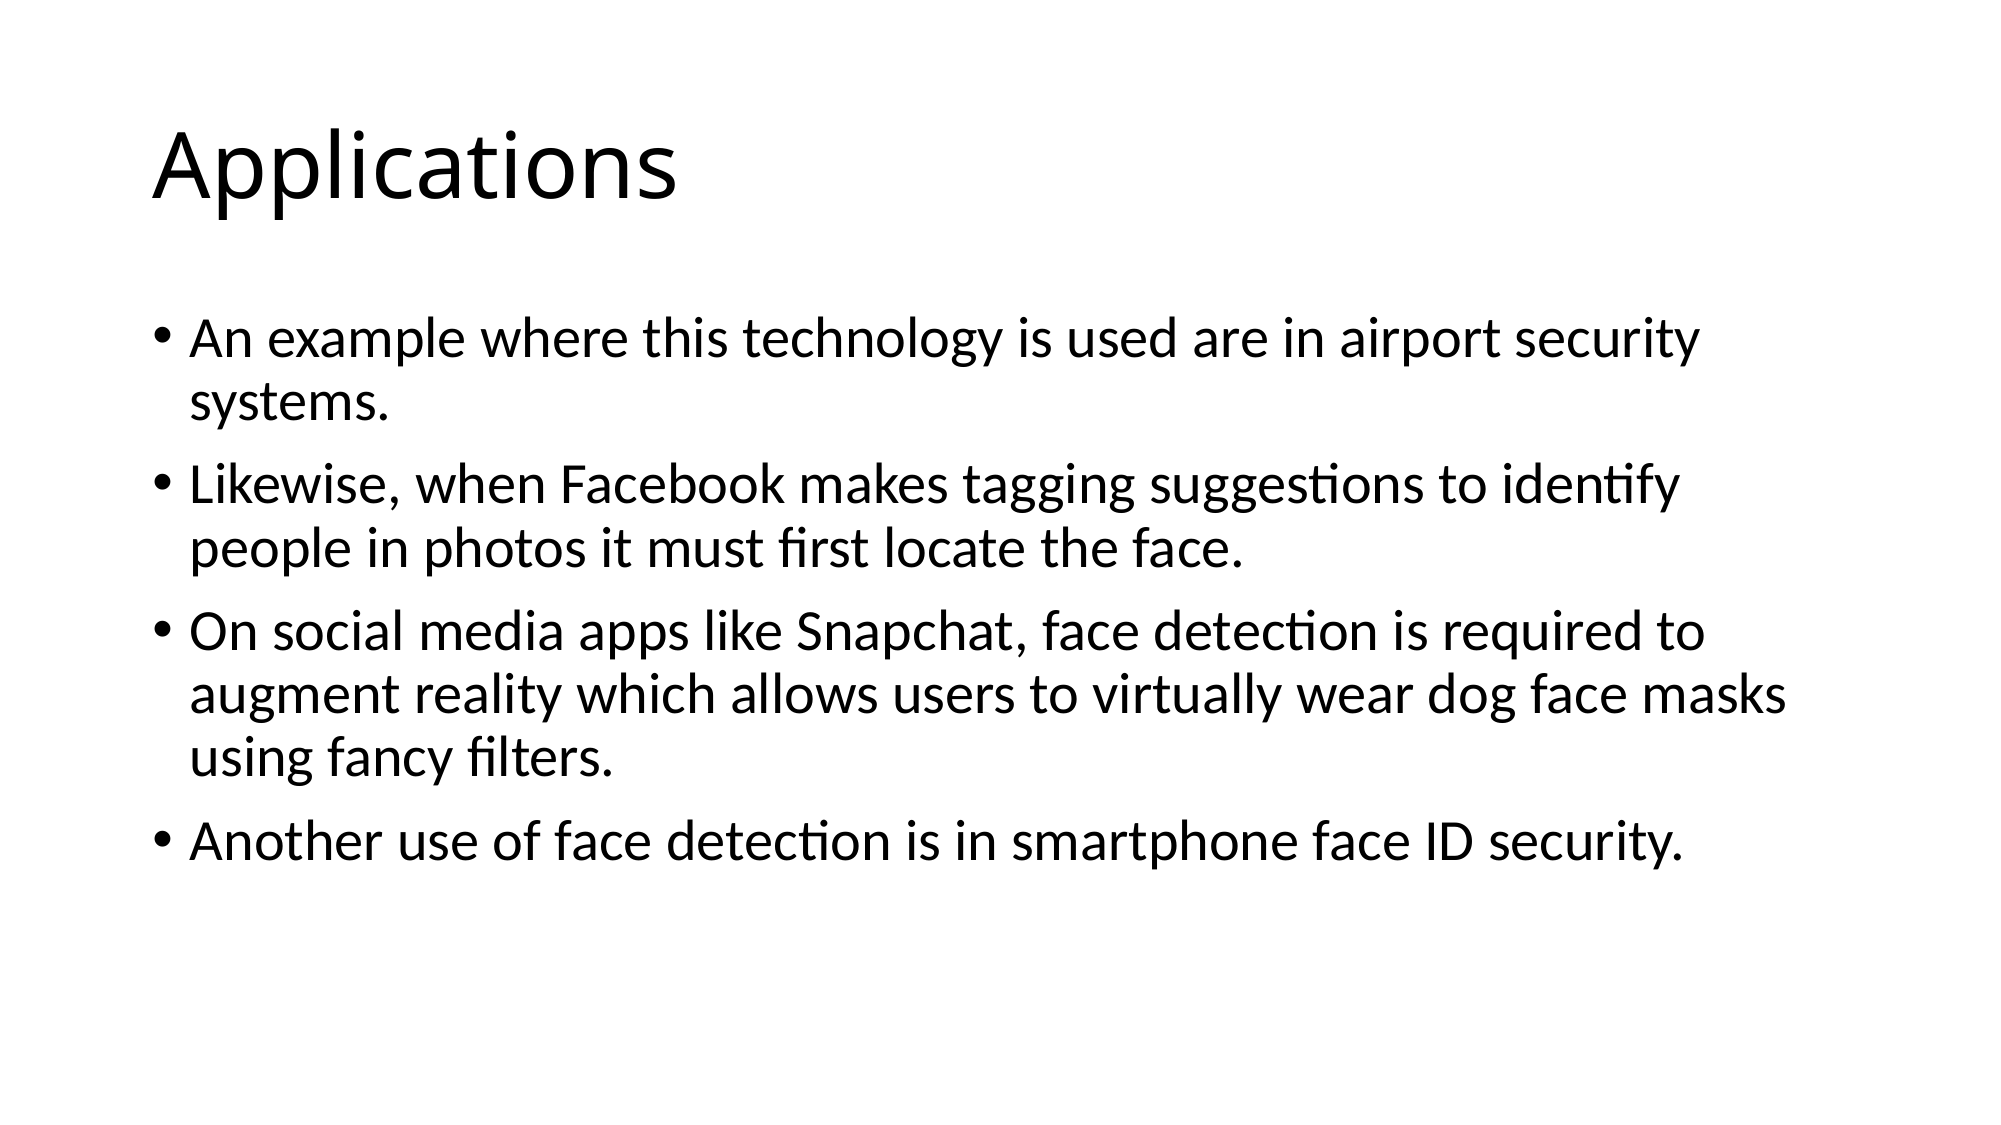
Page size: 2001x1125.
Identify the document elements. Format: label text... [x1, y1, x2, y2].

title Applications [137, 59, 1863, 278]
list An example where this technology is used are in airport security systems. Likewise, when Facebook makes tagging suggestions to identify people in photos it must first locate the face. On social media apps like Snapchat, face detection is required to augment reality which allows users to virtually wear dog face masks using fancy filters. Another use of face detection is in smartphone face ID security. [137, 299, 1863, 1014]
